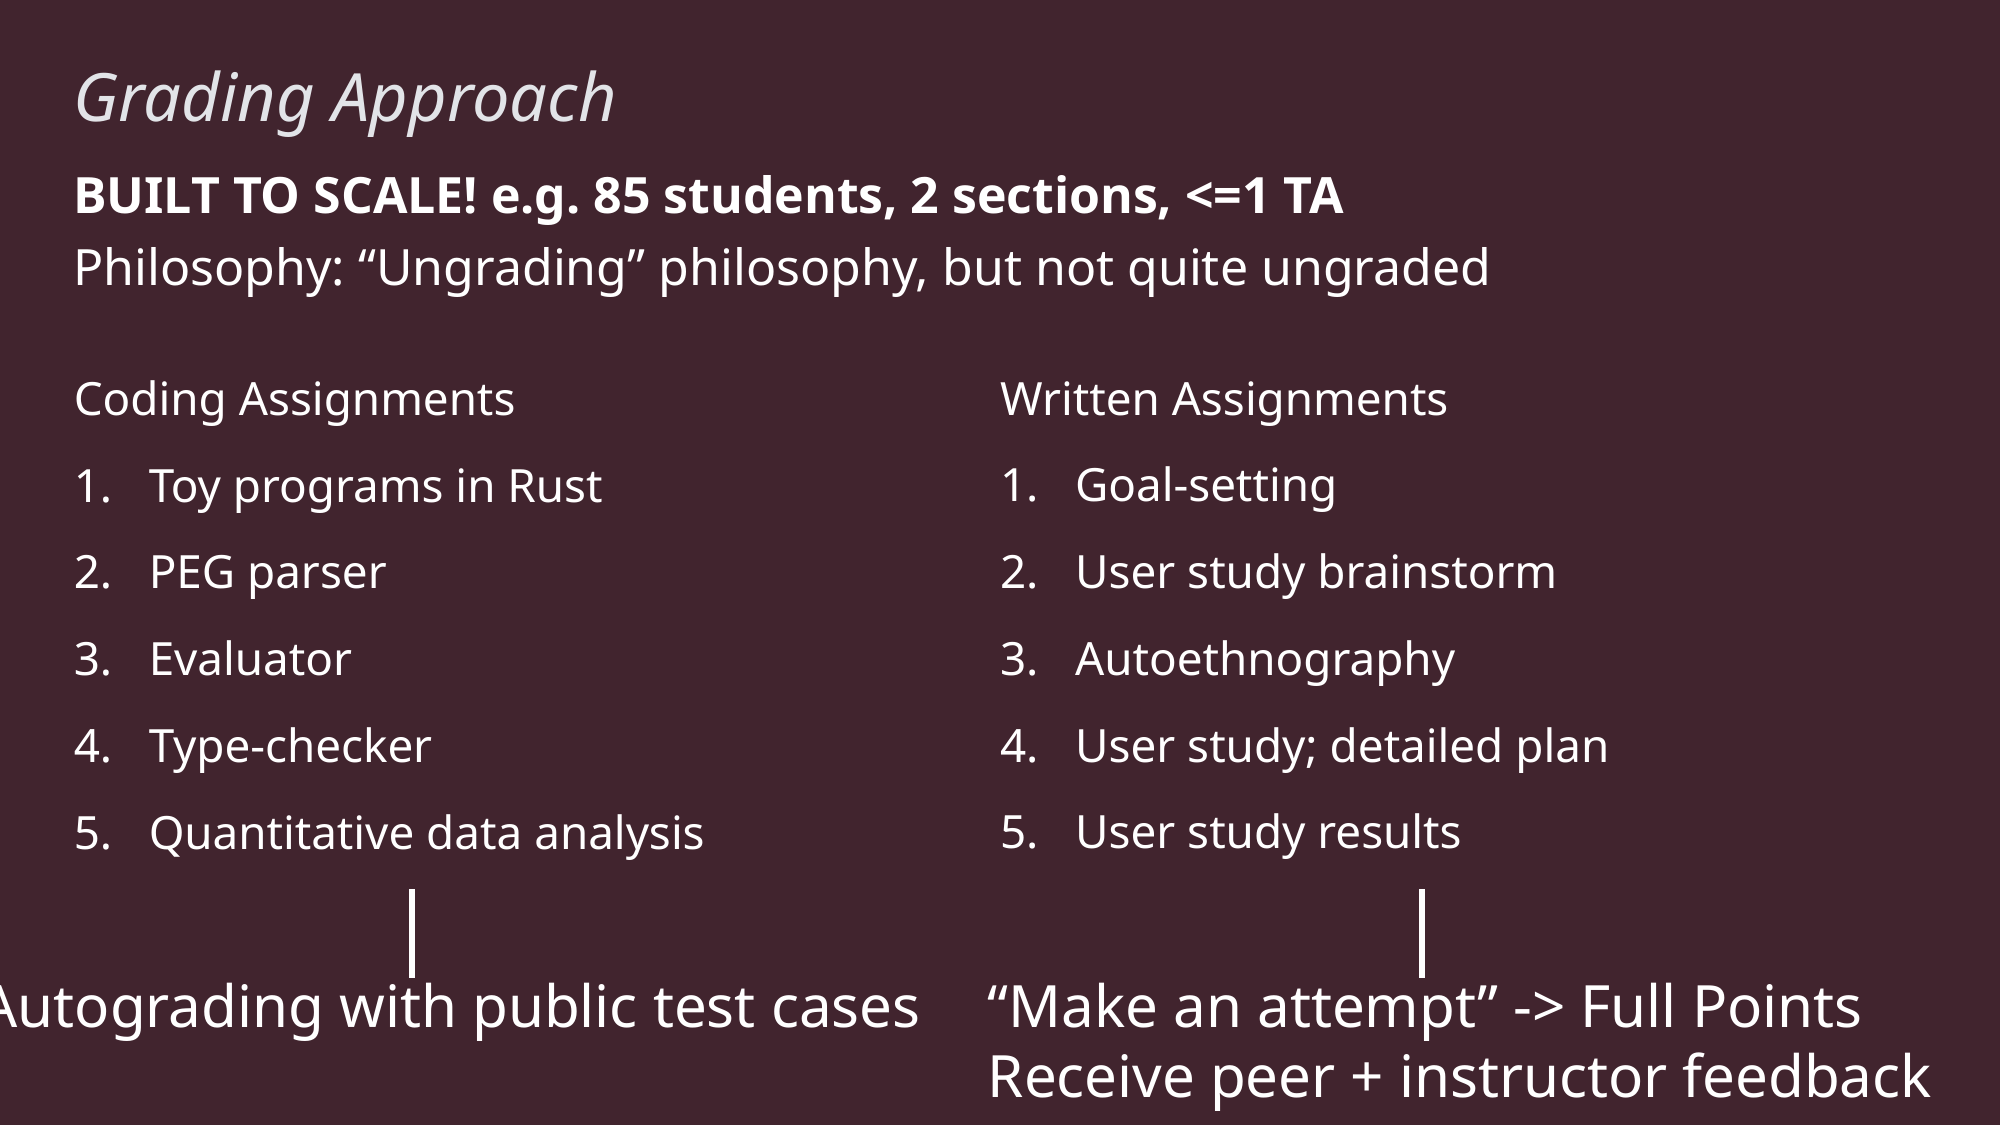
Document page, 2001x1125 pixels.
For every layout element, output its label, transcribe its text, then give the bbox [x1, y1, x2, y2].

title Grading Approach [73, 63, 1928, 251]
text_box Written Assignments Goal-setting User study brainstorm Autoethnography User study; detailed plan User study results [999, 358, 1702, 906]
text_box “Make an attempt” -> Full Points Receive peer + instructor feedback [973, 962, 1947, 1117]
text_box Autograding with public test cases [0, 962, 936, 1047]
text_box BUILT TO SCALE! e.g. 85 students, 2 sections, <=1 TA Philosophy: “Ungrading” philosophy, but not quite ungraded [72, 151, 1927, 251]
list Coding Assignments Toy programs in Rust PEG parser Evaluator Type-checker Quantitative data analysis [73, 358, 776, 906]
